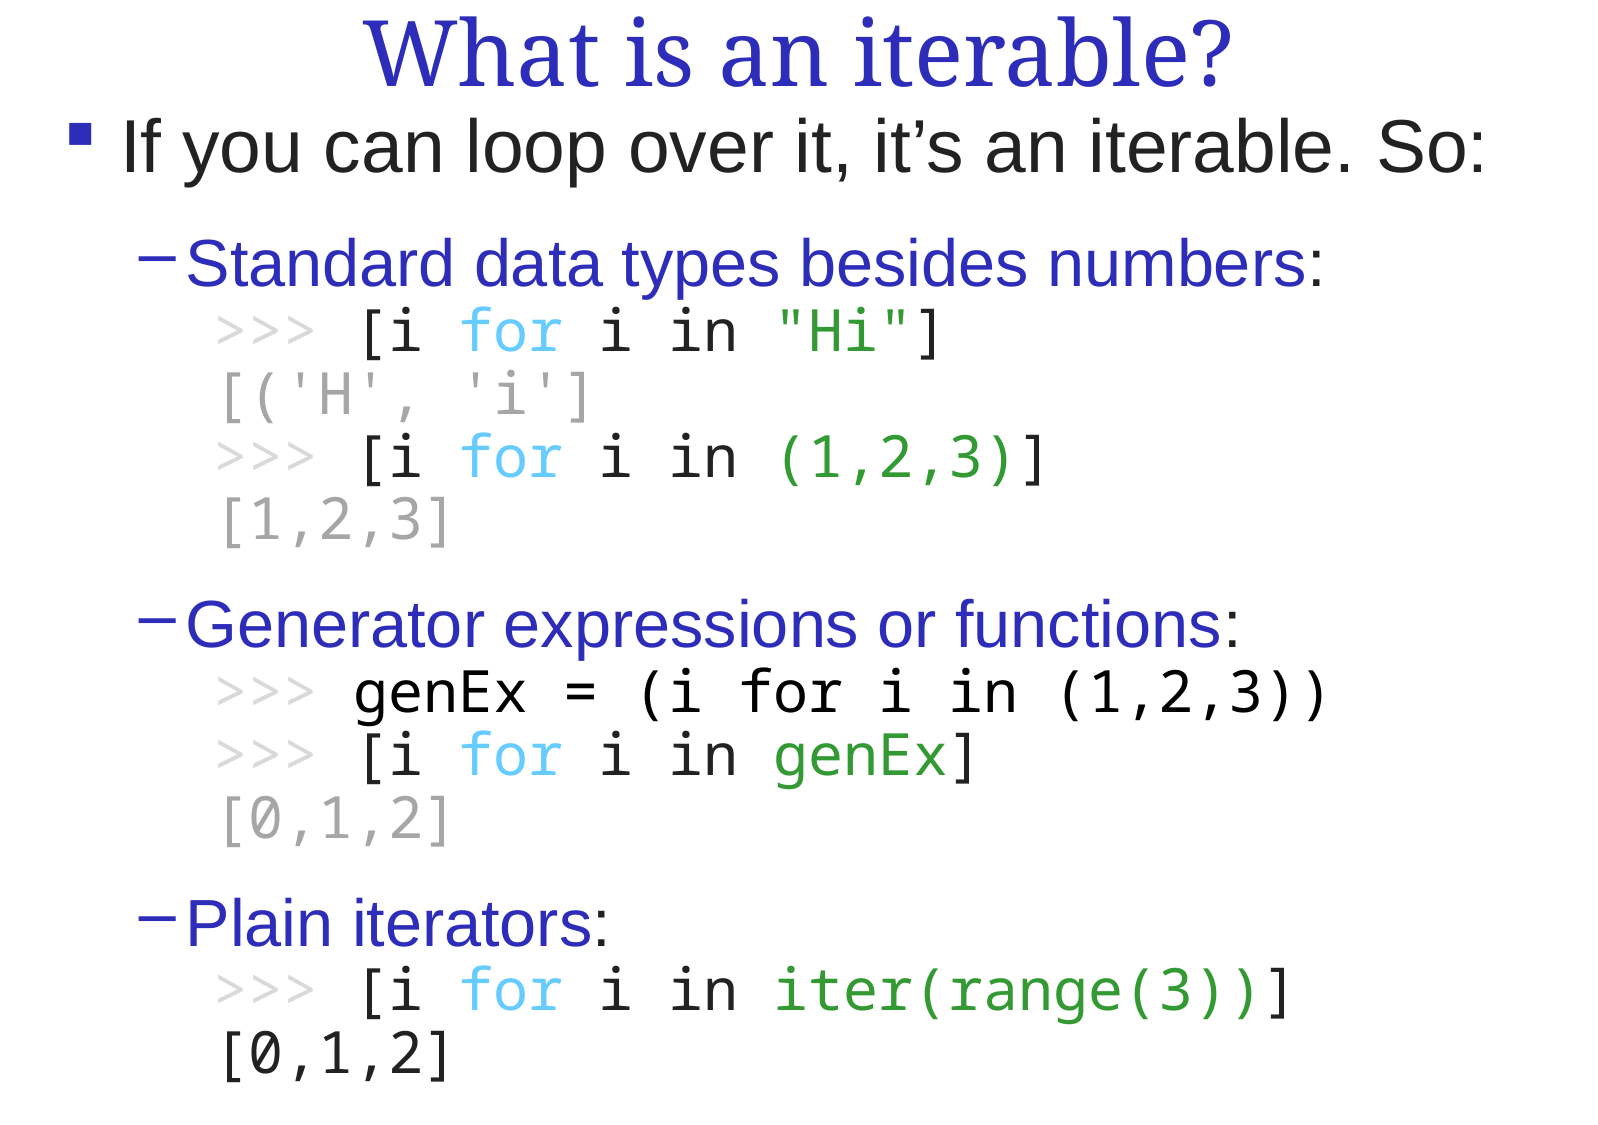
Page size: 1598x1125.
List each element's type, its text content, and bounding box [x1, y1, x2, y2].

list If you can loop over it, it’s an iterable. So: Standard data types besides numbers: >>> [i for i in "Hi"] [('H', 'i'] >>> [i for i in (1,2,3)] [1,2,3] Generator expressions or functions: >>> genEx = (i for i in (1,2,3)) >>> [i for i in genEx] [0,1,2] Plain iterators: >>> [i for i in iter(range(3))] [0,1,2] [48, 100, 1549, 1125]
text_box What is an iterable? [48, 0, 1549, 100]
